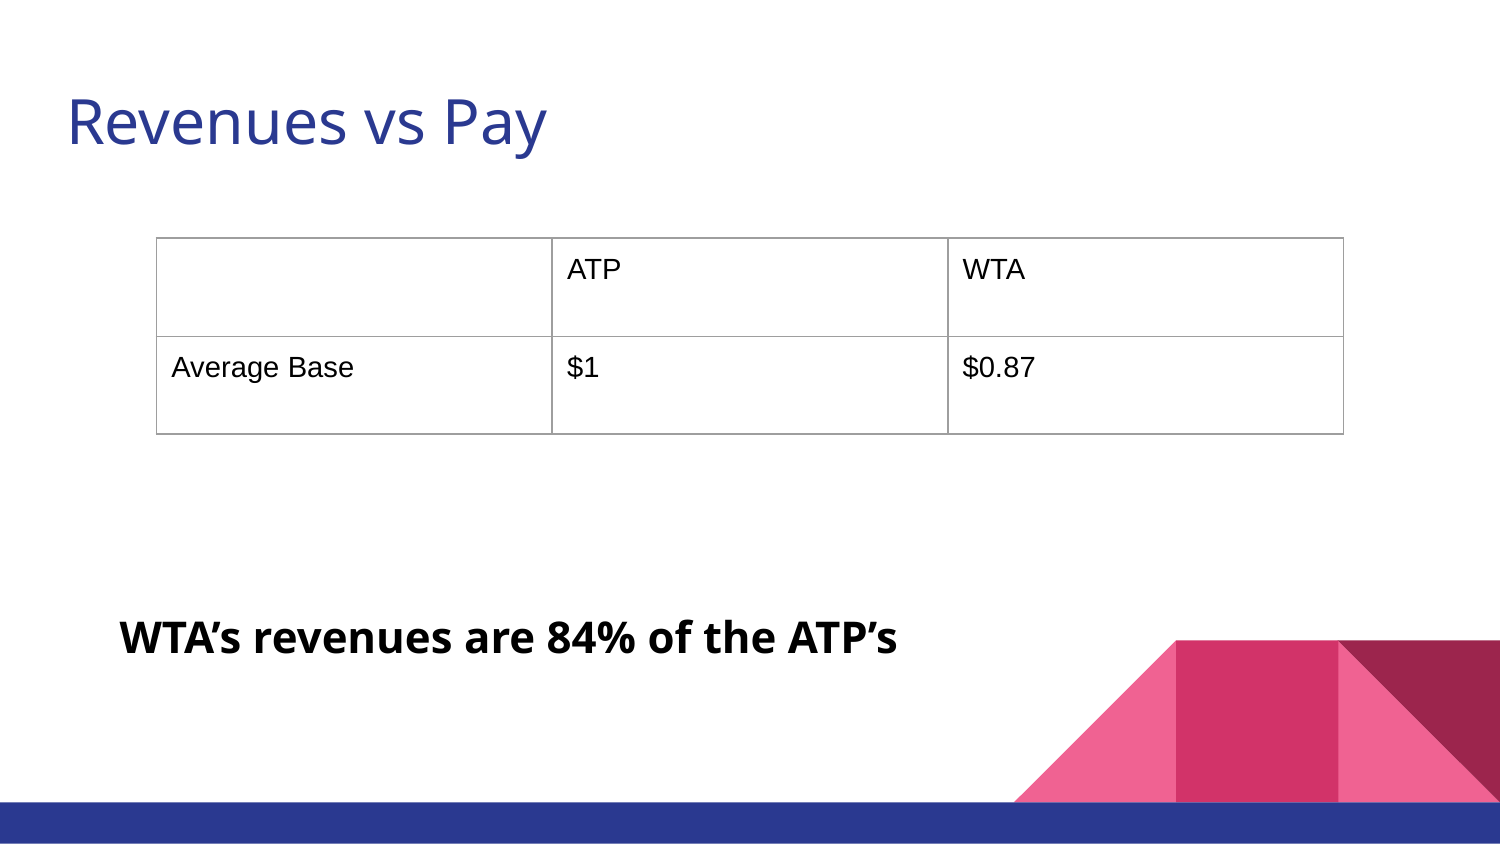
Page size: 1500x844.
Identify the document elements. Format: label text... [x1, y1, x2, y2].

table_header ATP [553, 239, 947, 336]
title Revenues vs Pay [51, 67, 1449, 167]
table_header WTA [949, 239, 1343, 336]
table_header [157, 239, 551, 336]
table_cell $0.87 [949, 337, 1343, 433]
table_cell Average Base [157, 337, 551, 433]
text_box WTA’s revenues are 84% of the ATP’s [104, 595, 1074, 720]
table_cell $1 [553, 337, 947, 433]
